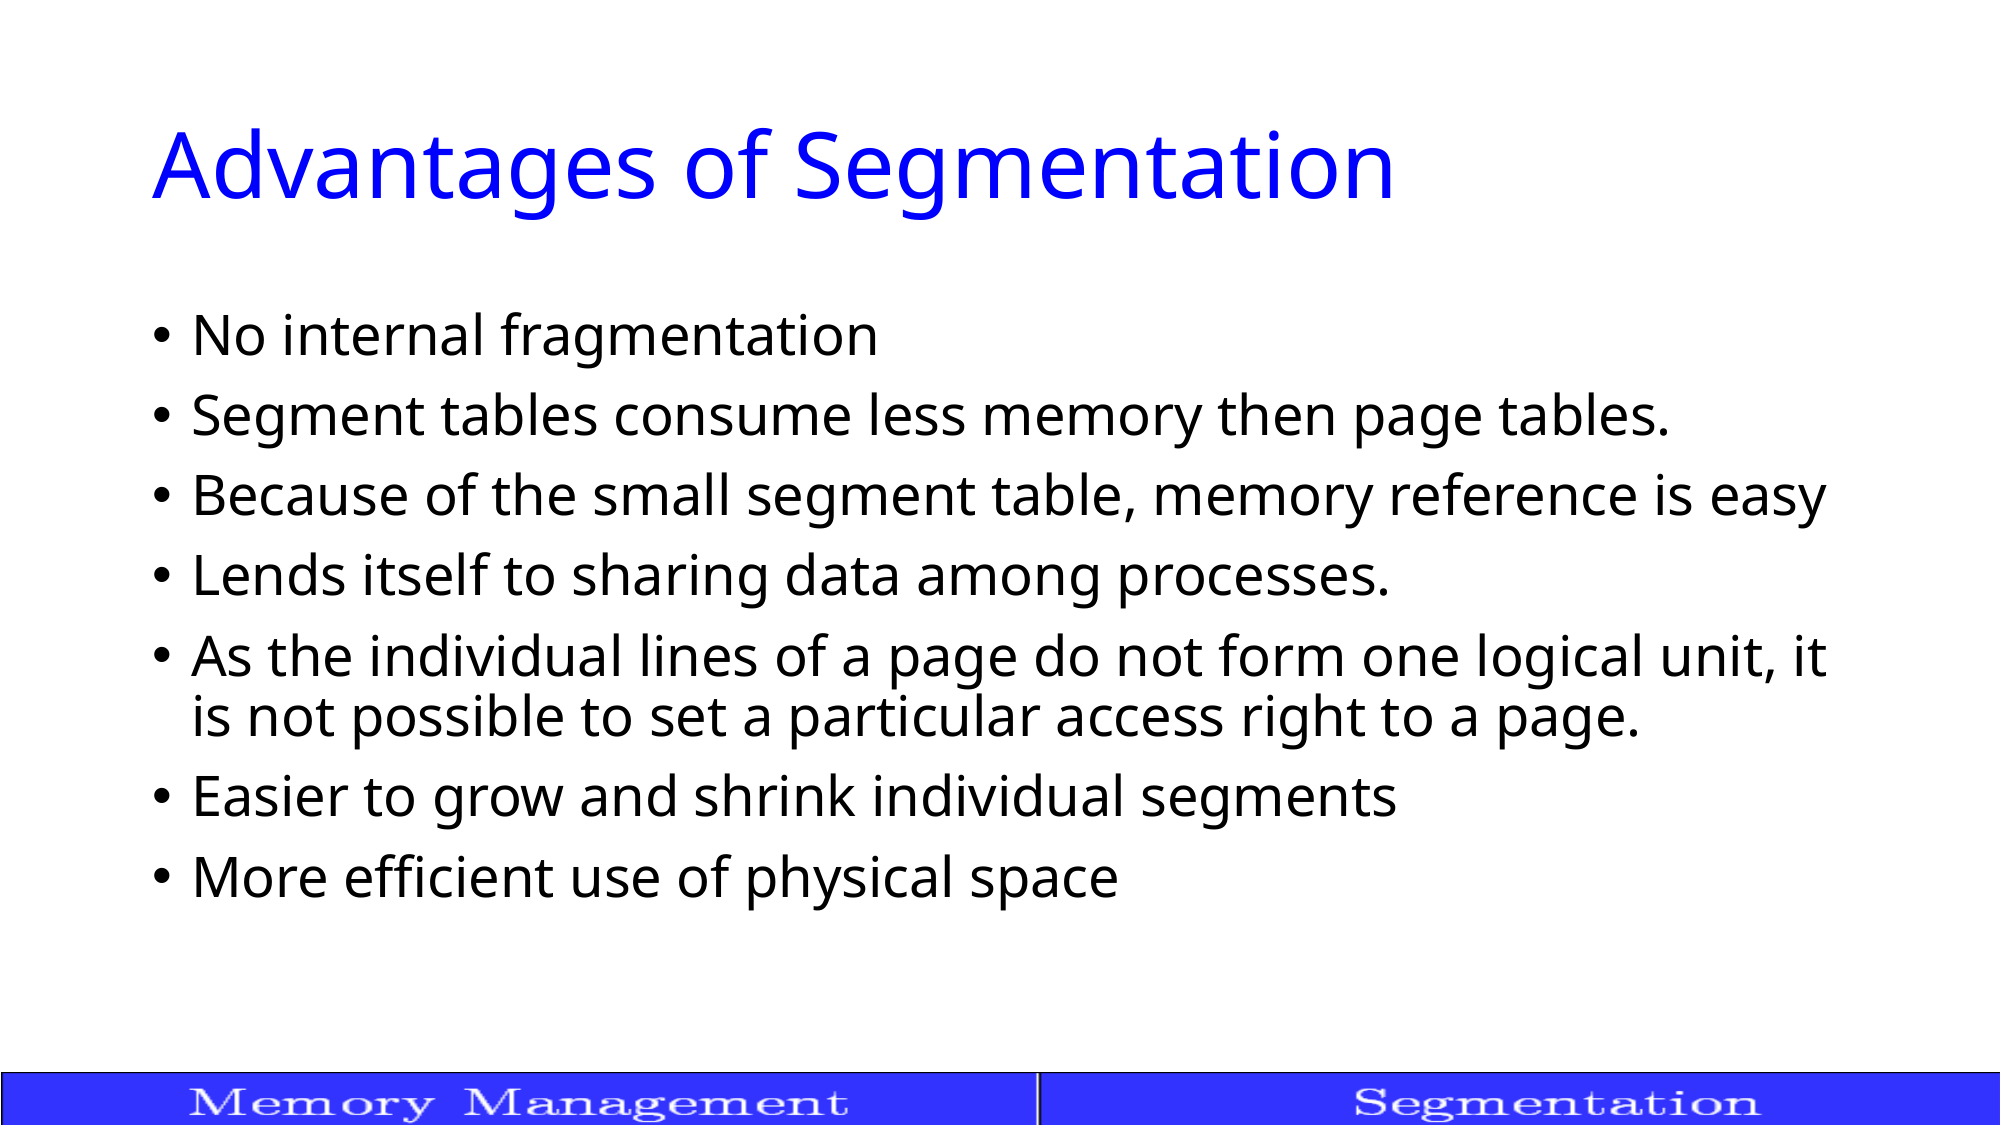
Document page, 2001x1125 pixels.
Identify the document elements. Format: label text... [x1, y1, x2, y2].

title Advantages of Segmentation [137, 59, 1863, 278]
picture [0, 1065, 2000, 1125]
list No internal fragmentation Segment tables consume less memory then page tables. Because of the small segment table, memory reference is easy Lends itself to sharing data among processes. As the individual lines of a page do not form one logical unit, it is not possible to set a particular access right to a page. Easier to grow and shrink individual segments More efficient use of physical space [137, 299, 1863, 1014]
